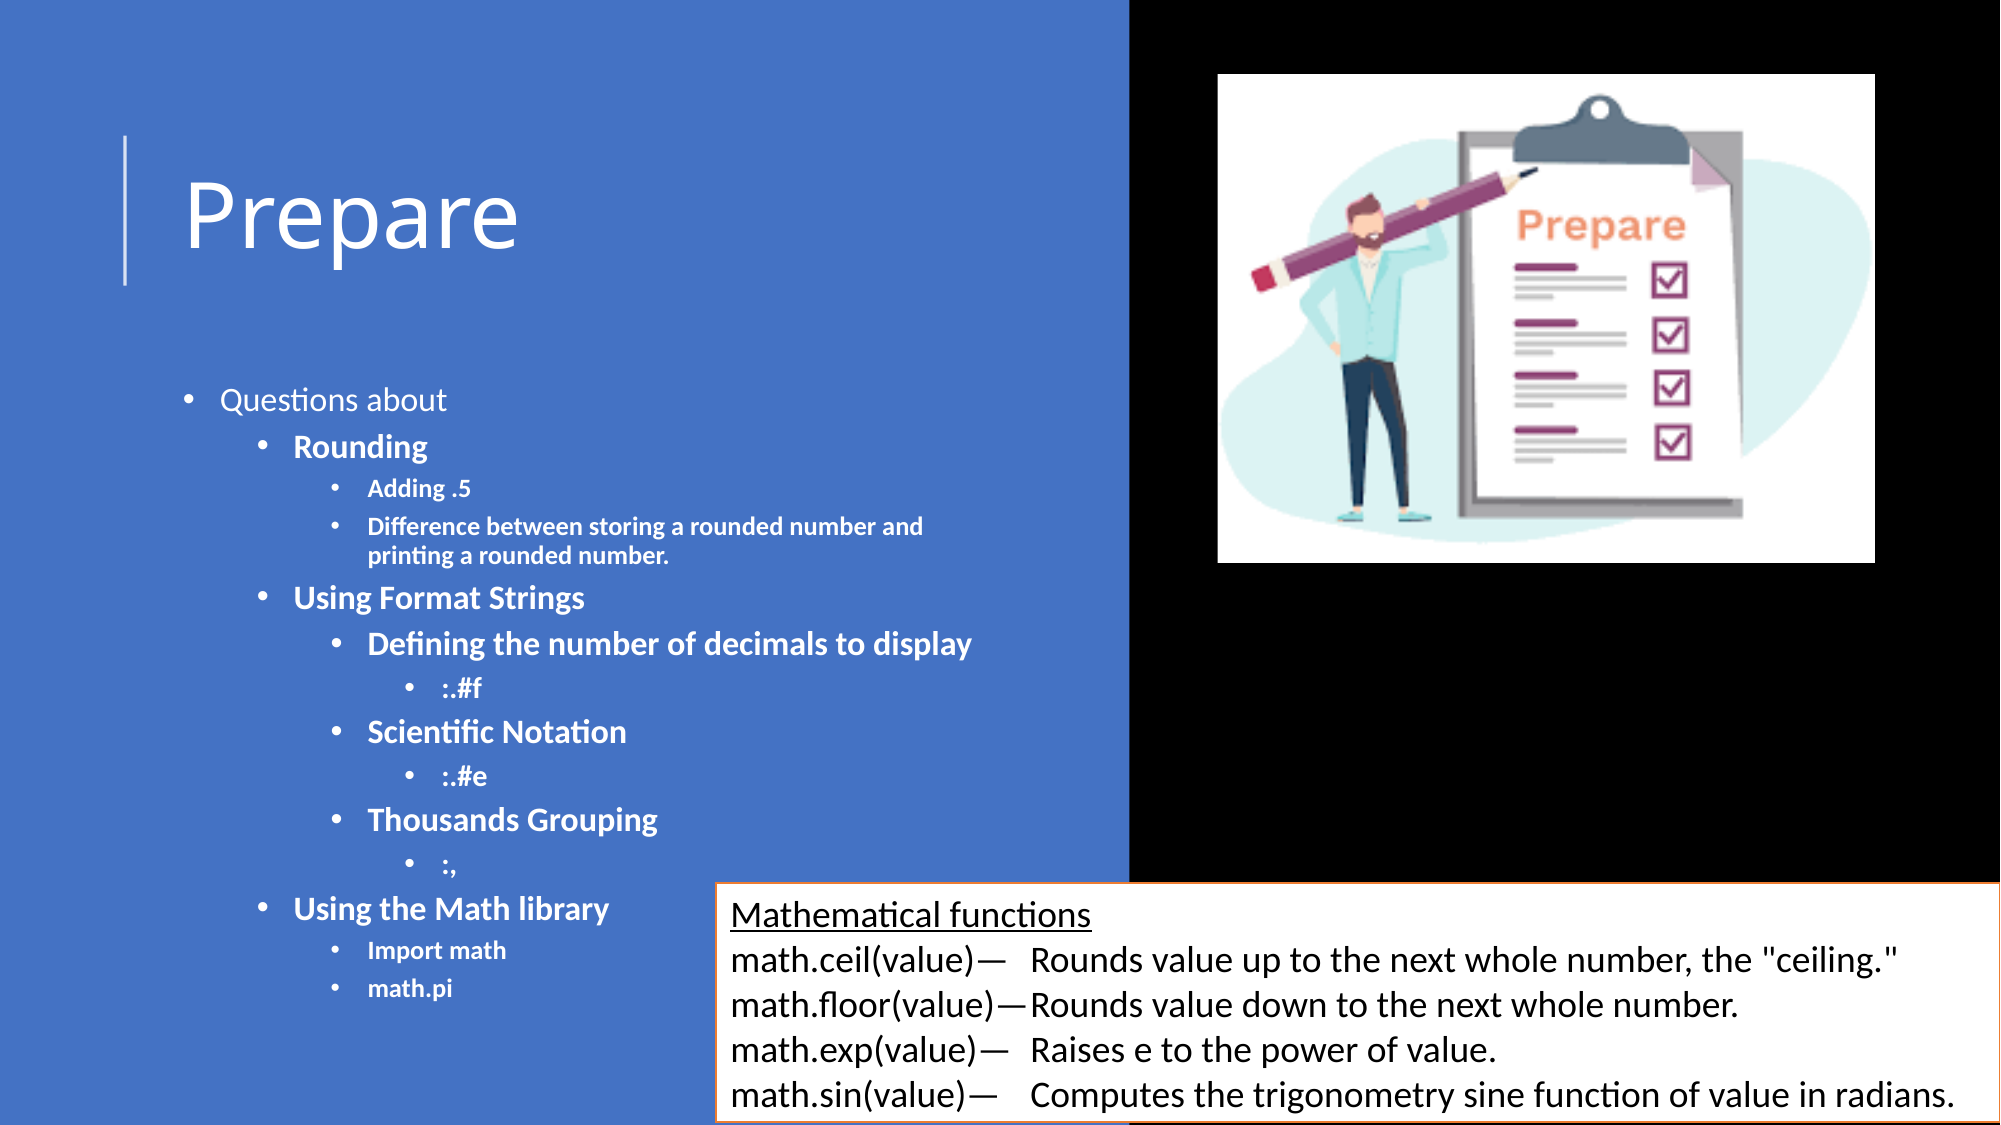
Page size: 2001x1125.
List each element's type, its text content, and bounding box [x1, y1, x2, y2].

text_box [0, 0, 1130, 1125]
text_box Mathematical functions math.ceil(value)— Rounds value up to the next whole number, the "ceiling." math.floor(value)— Rounds value down to the next whole number. math.exp(value)— Raises e to the power of value. math.sin(value)— Computes the trigonometry sine function of value in radians. [715, 882, 2000, 1123]
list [1217, 74, 1875, 563]
list Questions about Rounding Adding .5 Difference between storing a rounded number and printing a rounded number. Using Format Strings Defining the number of decimals to display :.#f Scientific Notation :.#e Thousands Grouping :, Using the Math library Import math math.pi [168, 375, 1002, 1020]
title Prepare [168, 96, 999, 342]
